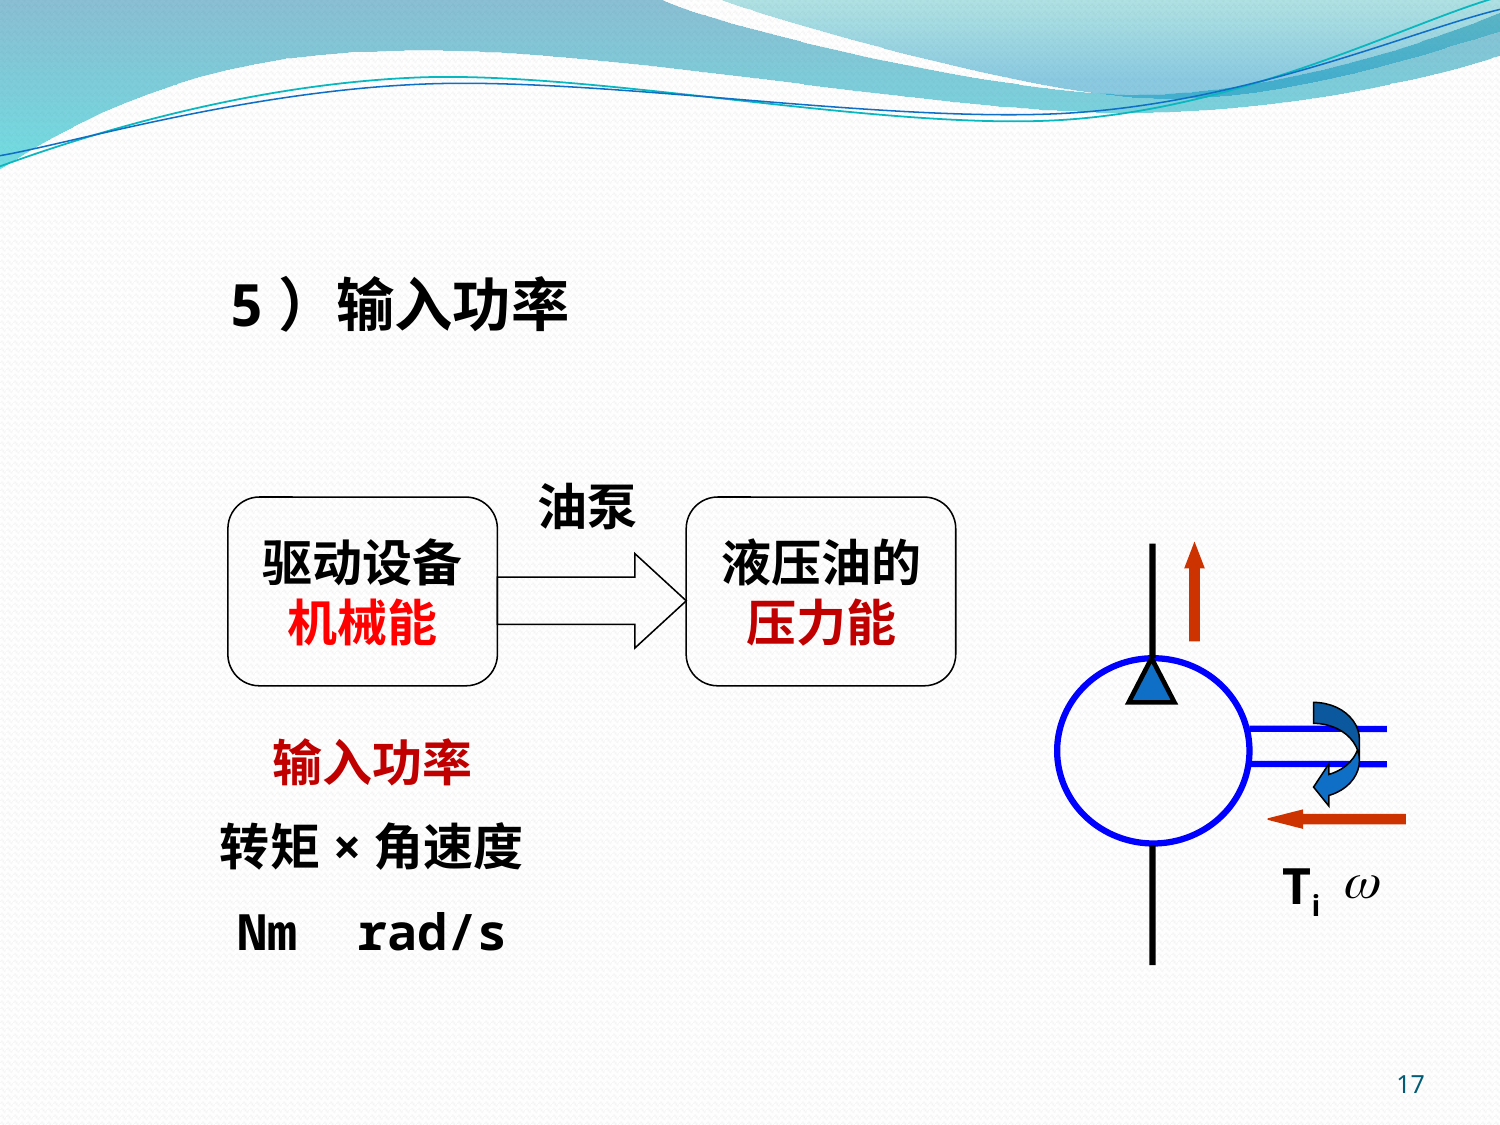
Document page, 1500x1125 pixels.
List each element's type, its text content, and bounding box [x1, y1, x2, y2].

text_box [1056, 543, 1406, 966]
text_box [200, 467, 956, 992]
list 5）输入功率 [149, 260, 1400, 361]
slide_number 17 [1299, 1042, 1425, 1103]
